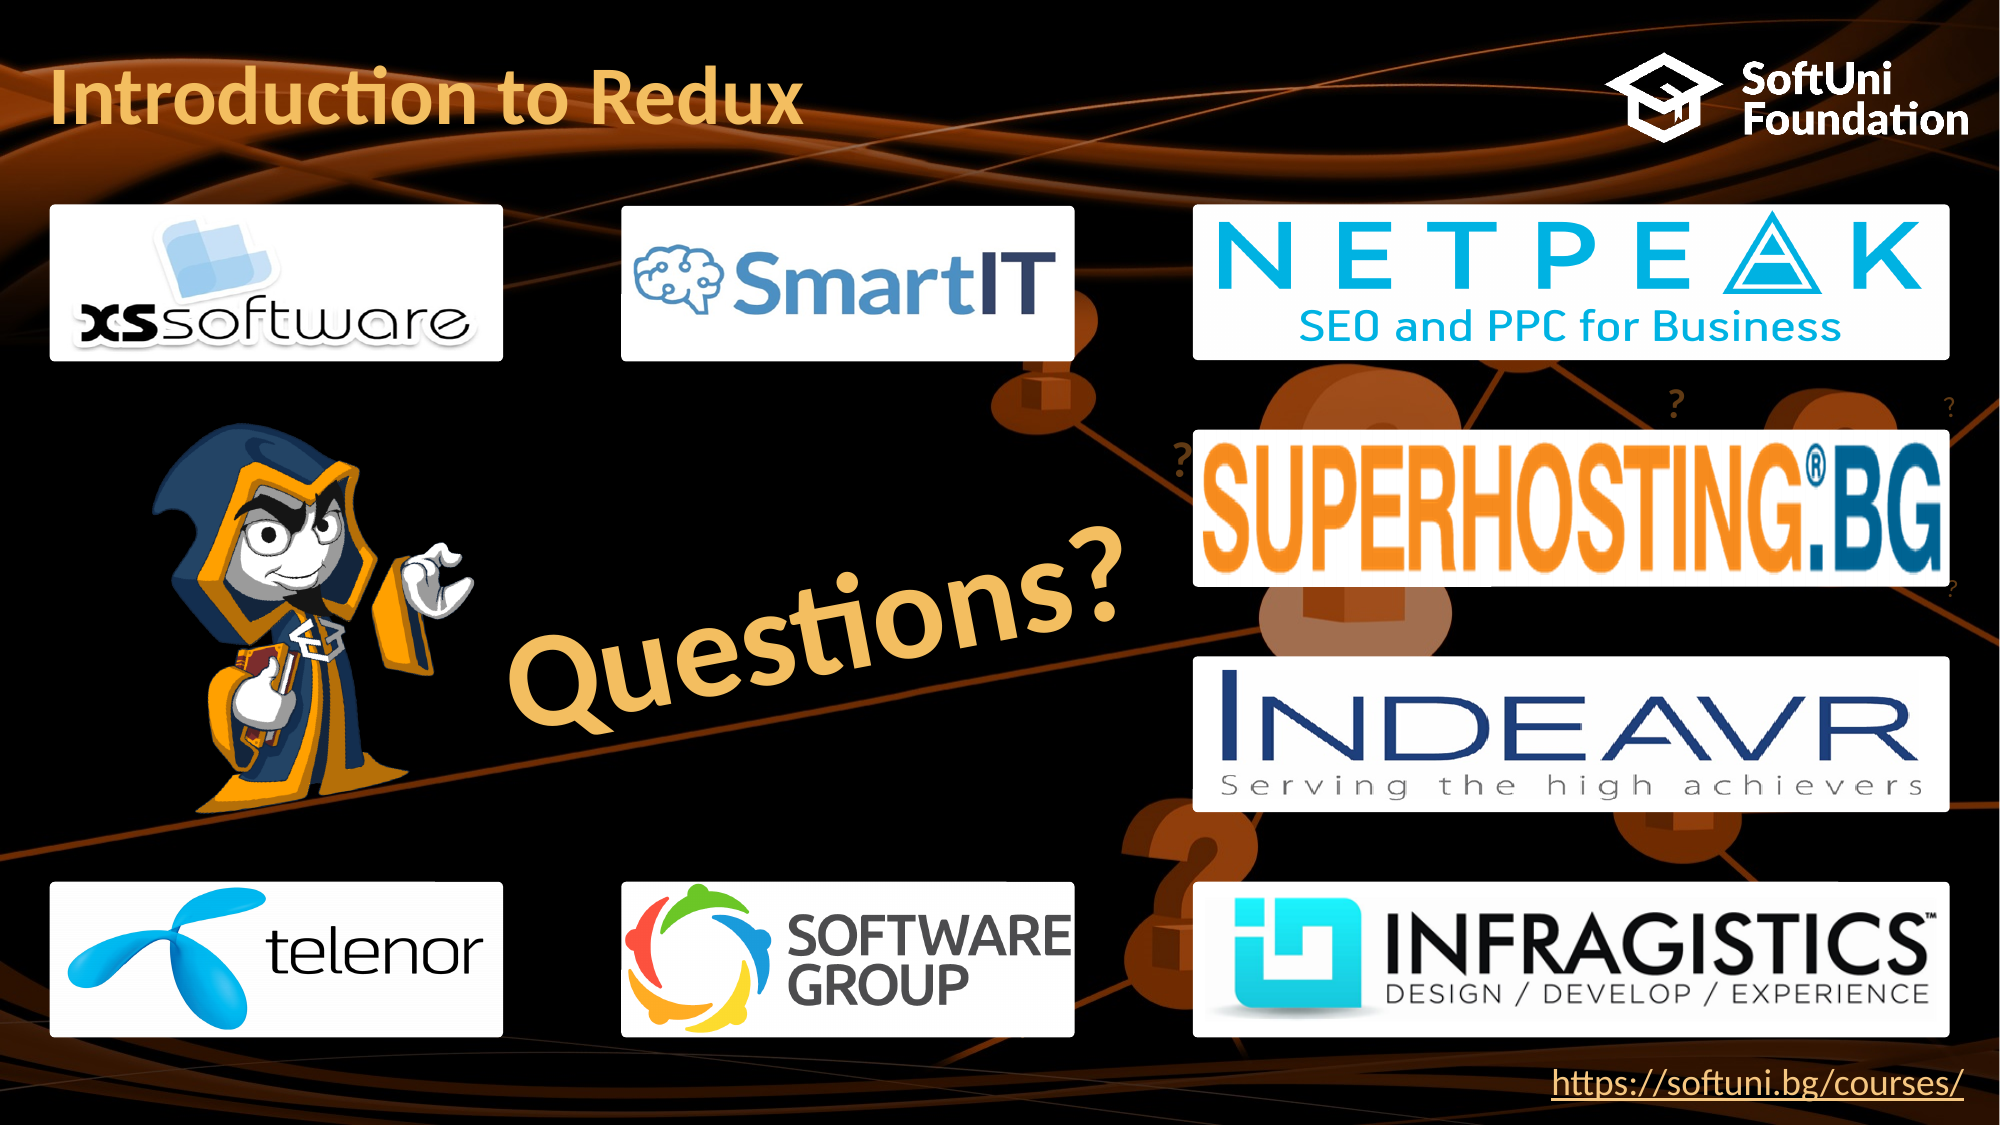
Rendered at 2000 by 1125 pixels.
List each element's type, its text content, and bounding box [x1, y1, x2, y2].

title Introduction to Redux [30, 6, 1602, 189]
list https://softuni.bg/courses/ [250, 1050, 1971, 1108]
picture [0, 0, 2000, 1125]
